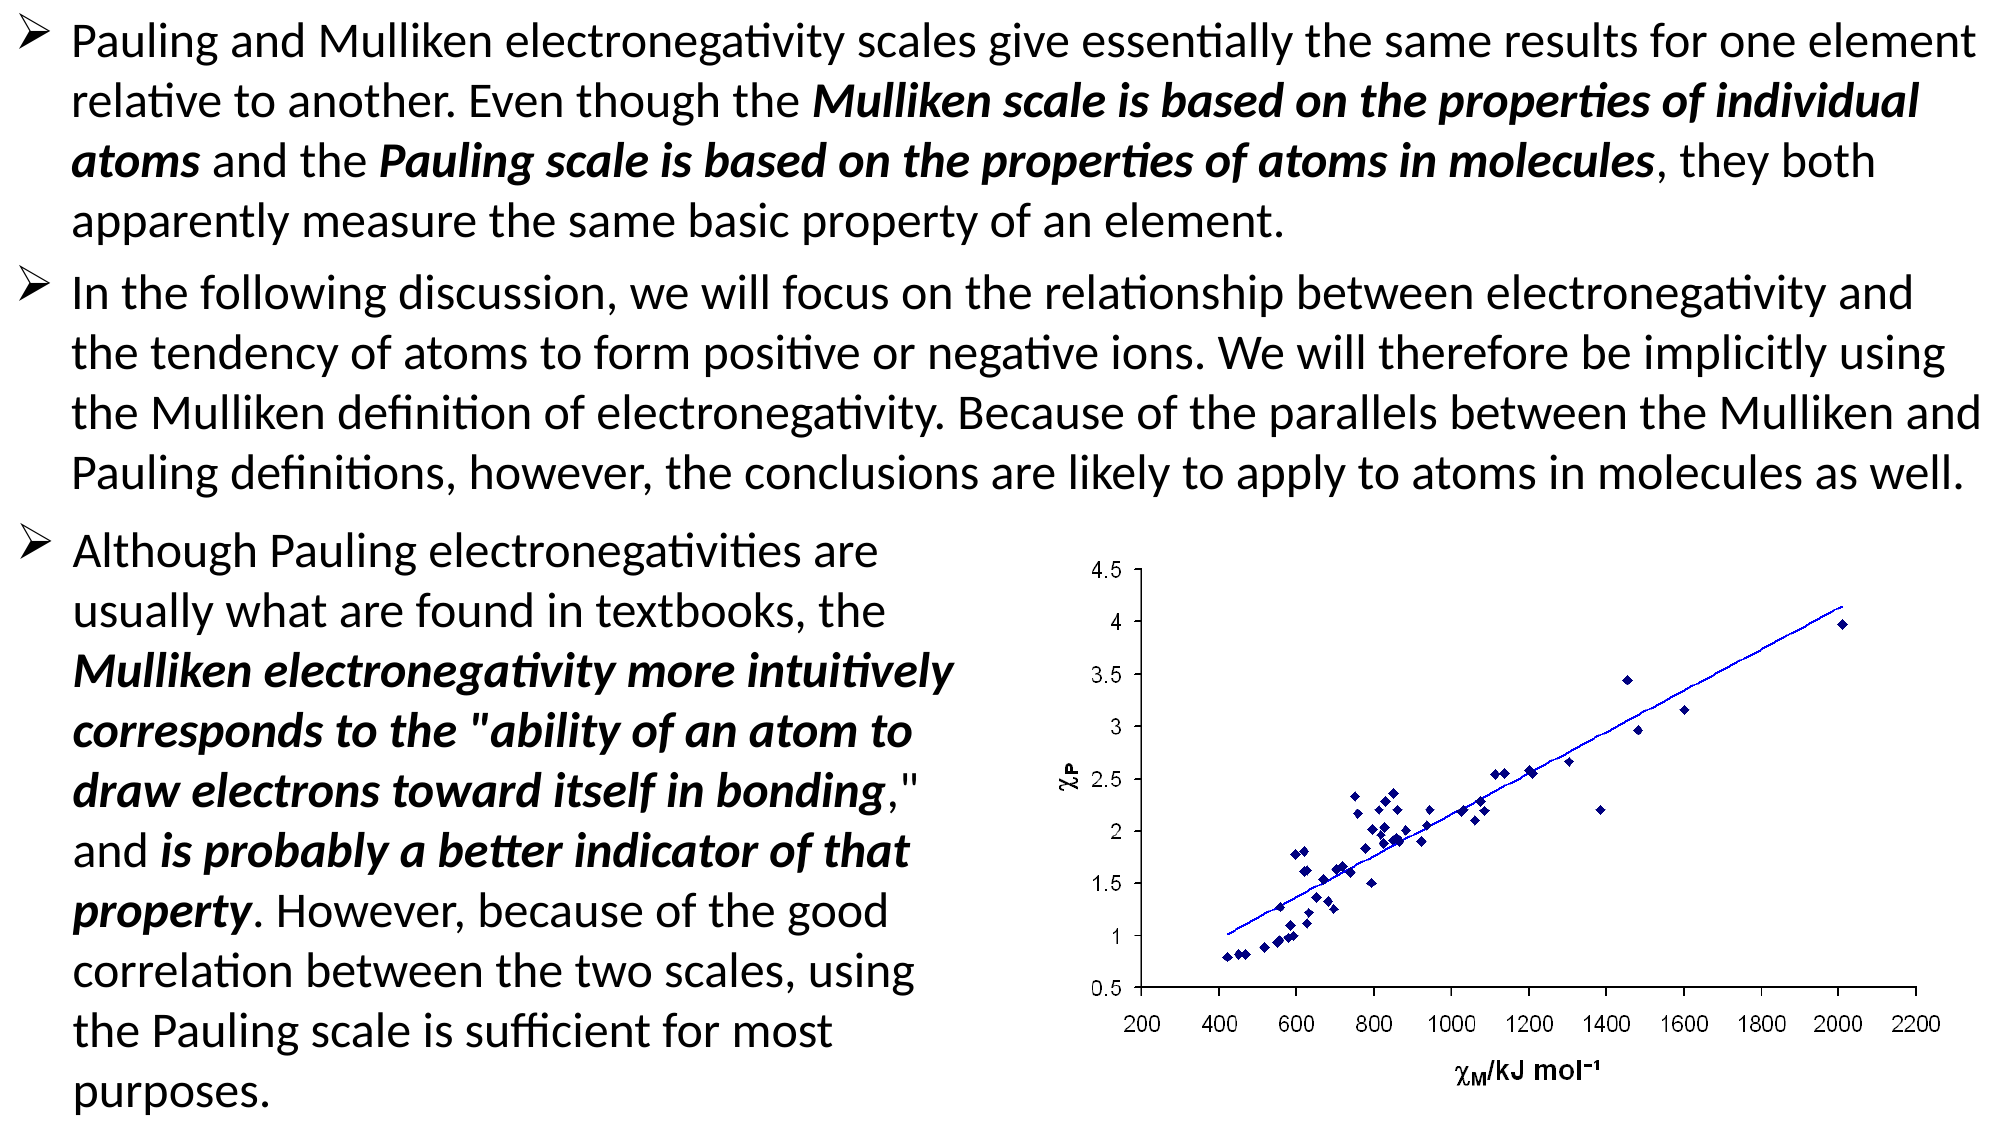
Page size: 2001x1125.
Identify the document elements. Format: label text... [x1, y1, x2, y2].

picture [1021, 534, 2000, 1111]
text_box Although Pauling electronegativities are usually what are found in textbooks, the Mulliken electronegativity more intuitively corresponds to the "ability of an atom to draw electrons toward itself in bonding," and is probably a better indicator of that property. However, because of the good correlation between the two scales, using the Pauling scale is sufficient for most purposes. [1, 510, 1000, 1125]
text_box Pauling and Mulliken electronegativity scales give essentially the same results for one element relative to another. Even though the Mulliken scale is based on the properties of individual atoms and the Pauling scale is based on the properties of atoms in molecules, they both apparently measure the same basic property of an element. In the following discussion, we will focus on the relationship between electronegativity and the tendency of atoms to form positive or negative ions. We will therefore be implicitly using the Mulliken definition of electronegativity. Because of the parallels between the Mulliken and Pauling definitions, however, the conclusions are likely to apply to atoms in molecules as well. [0, 0, 2000, 508]
